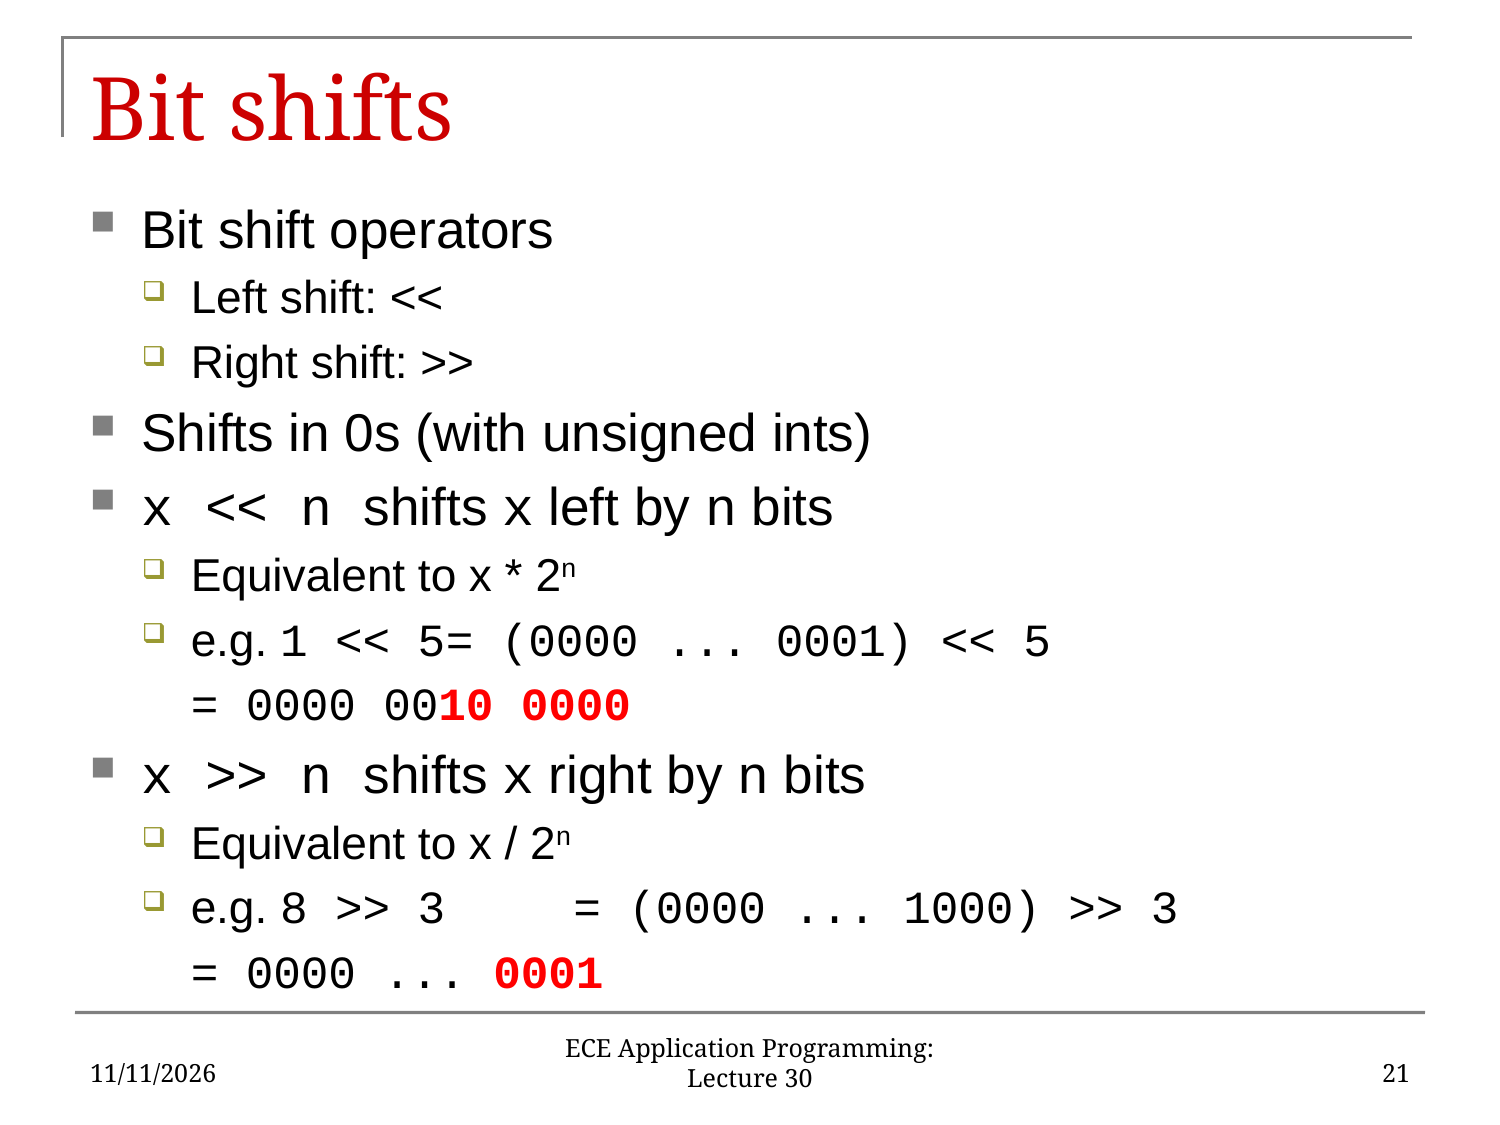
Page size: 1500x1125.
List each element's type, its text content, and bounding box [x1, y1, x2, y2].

slide_number 21 [1074, 1023, 1426, 1100]
title Bit shifts [75, 45, 1425, 163]
footer ECE Application Programming: Lecture 30 [512, 1024, 988, 1101]
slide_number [74, 1023, 426, 1100]
list Bit shift operators Left shift: << Right shift: >> Shifts in 0s (with unsigned ints) x << n shifts x left by n bits Equivalent to x * 2n e.g. 1 << 5 = (0000 ... 0001) << 5 = 0000 0010 0000 x >> n shifts x right by n bits Equivalent to x / 2n e.g. 8 >> 3 = (0000 ... 1000) >> 3 = 0000 ... 0001 [75, 187, 1425, 1006]
